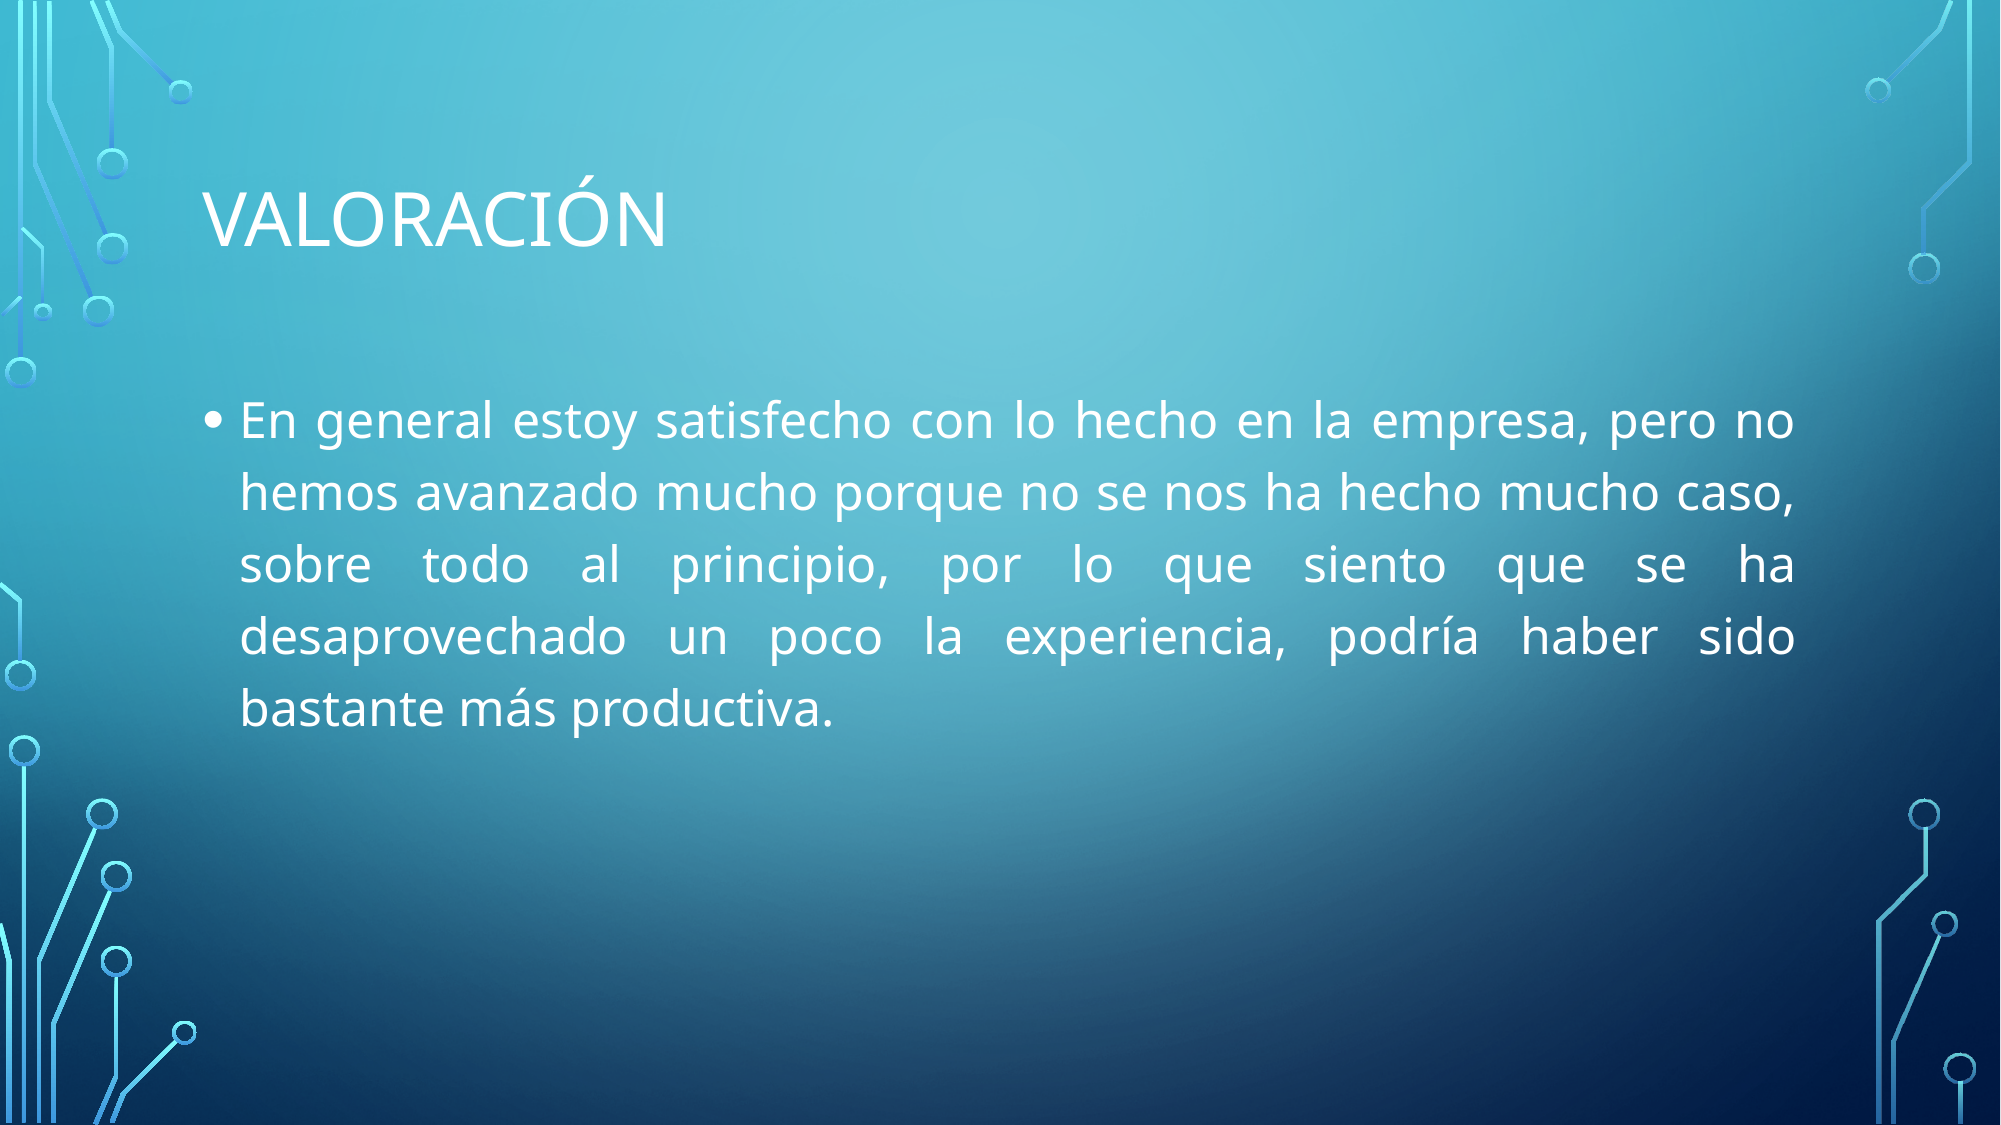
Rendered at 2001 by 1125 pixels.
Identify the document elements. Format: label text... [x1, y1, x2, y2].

list En general estoy satisfecho con lo hecho en la empresa, pero no hemos avanzado mucho porque no se nos ha hecho mucho caso, sobre todo al principio, por lo que siento que se ha desaprovechado un poco la experiencia, podría haber sido bastante más productiva. [187, 369, 1813, 950]
title Valoración [187, 101, 1813, 344]
